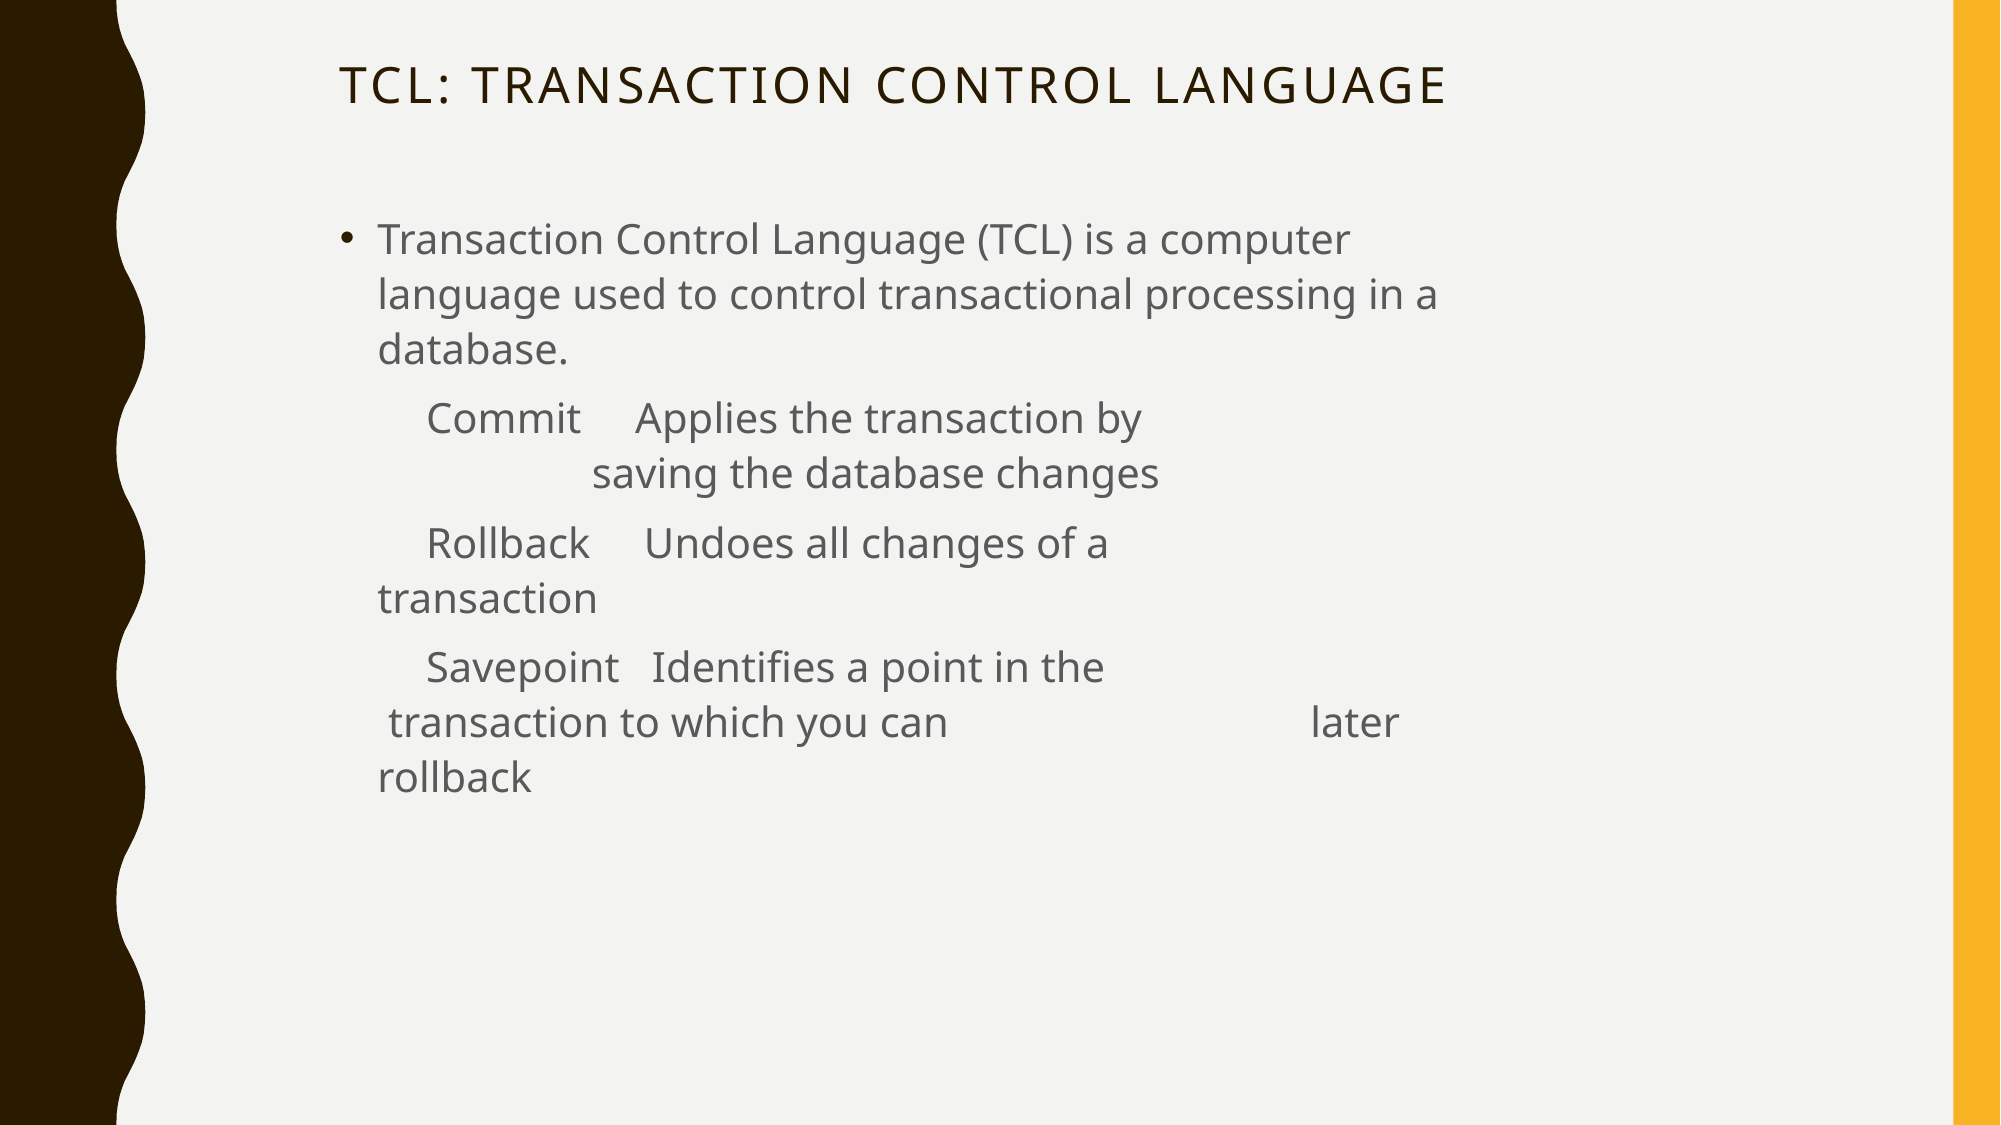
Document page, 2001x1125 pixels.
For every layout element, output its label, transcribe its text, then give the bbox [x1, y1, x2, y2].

title TCL: TRANSACTION control LANGUAGE [324, 52, 1513, 150]
list Transaction Control Language (TCL) is a computer language used to control transactional processing in a database. Commit Applies the transaction by saving the database changes Rollback Undoes all changes of a transaction Savepoint Identifies a point in the transaction to which you can later rollback [324, 200, 1513, 1060]
